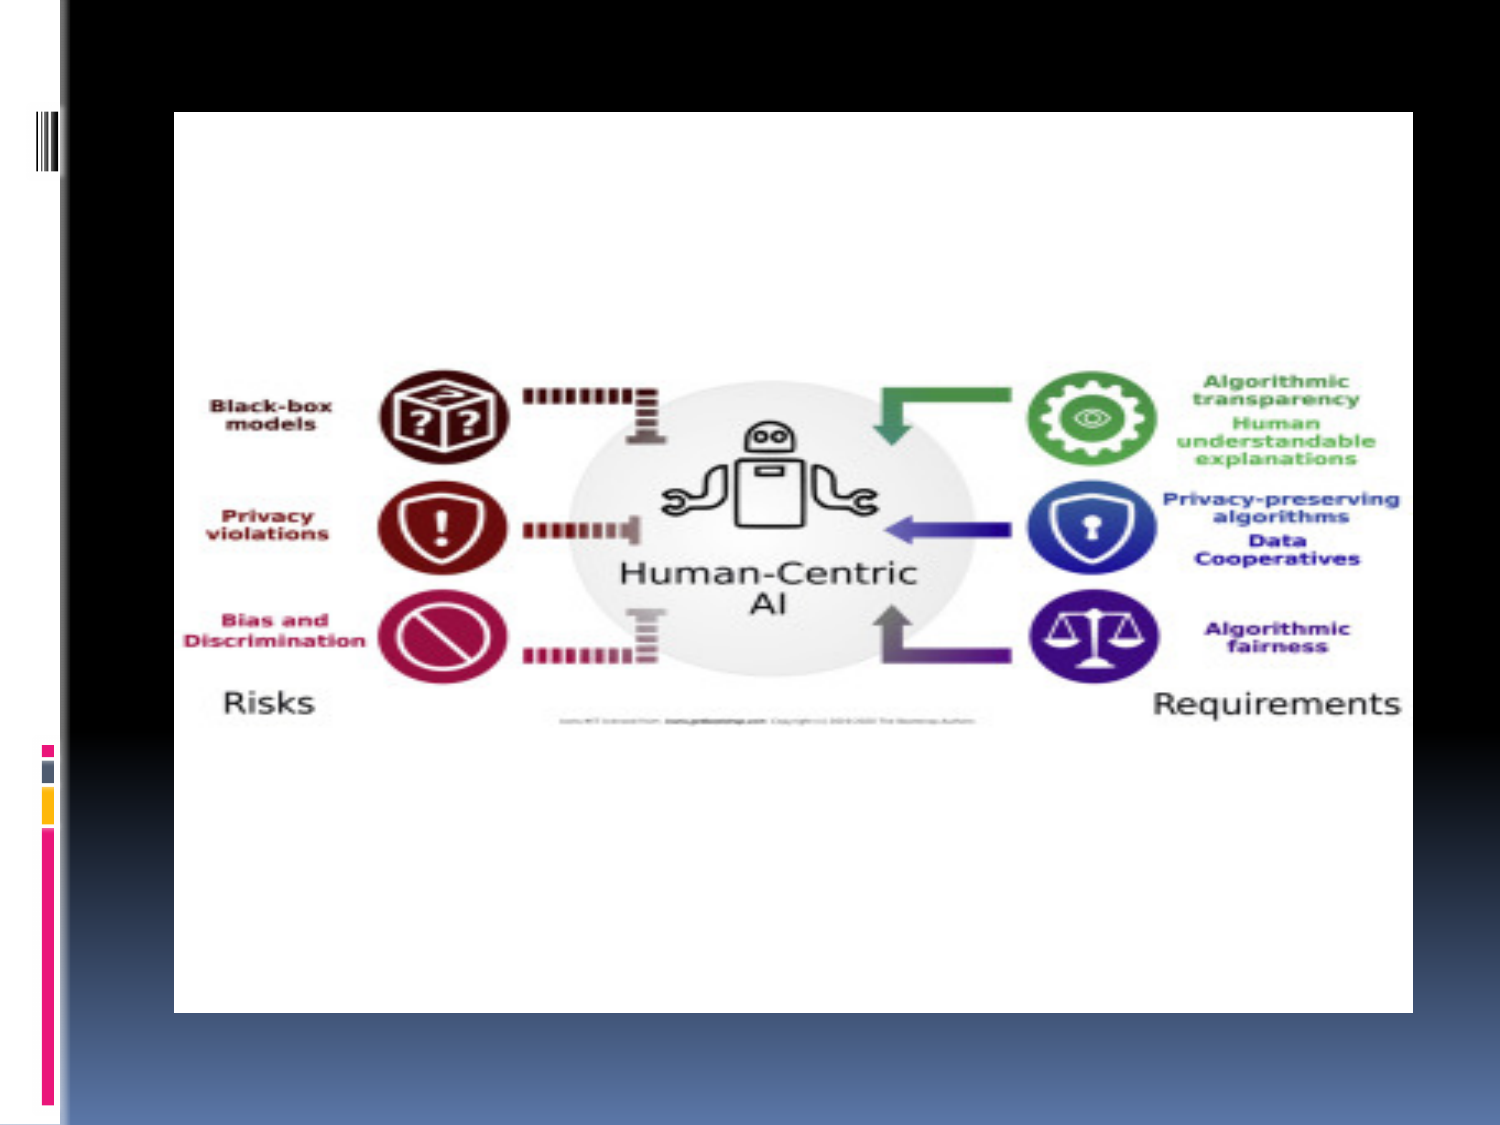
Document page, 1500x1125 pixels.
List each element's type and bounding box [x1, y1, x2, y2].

list [174, 111, 1413, 1013]
